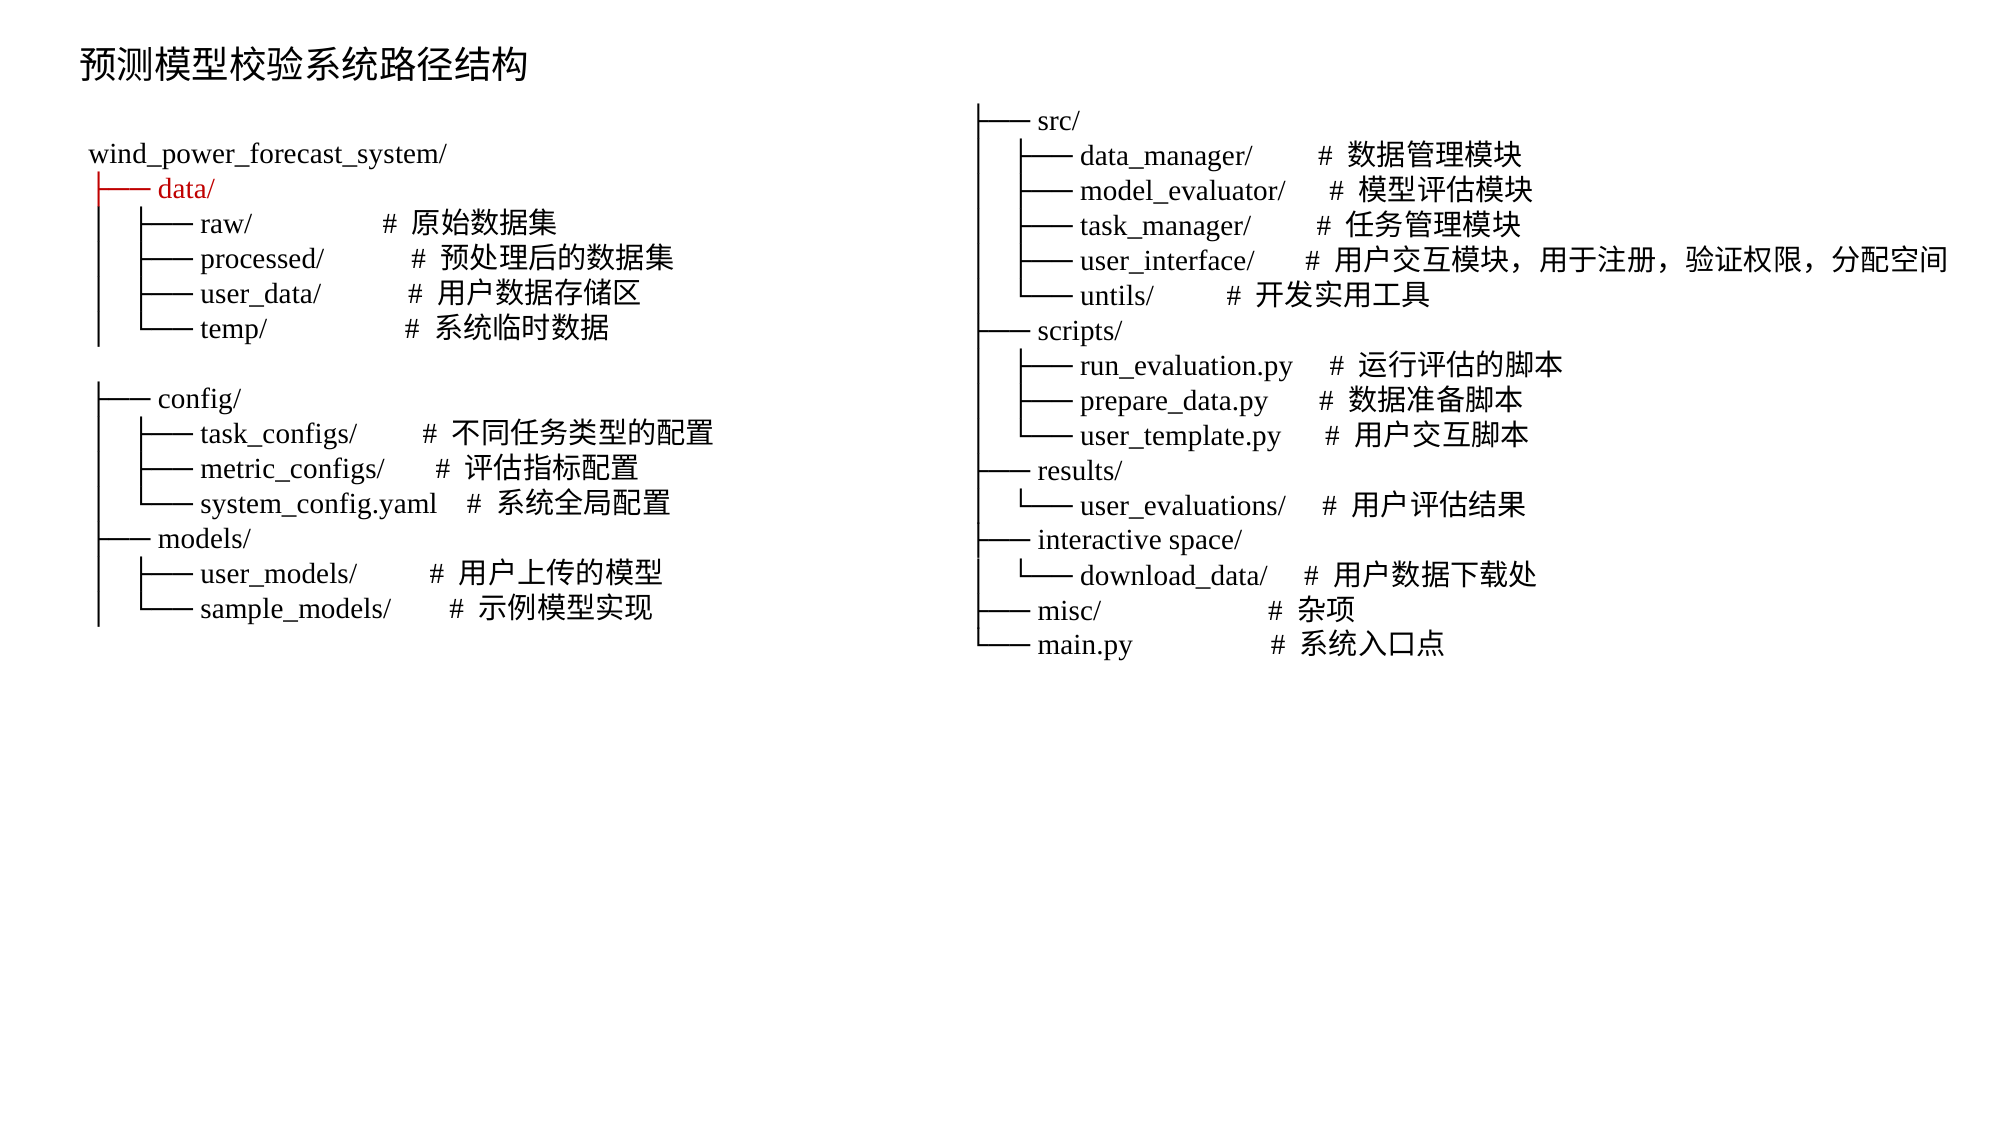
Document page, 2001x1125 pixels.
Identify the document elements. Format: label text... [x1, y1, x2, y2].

text_box wind_power_forecast_system/ ├── data/ │ ├── raw/ # 原始数据集 │ ├── processed/ # 预处理后的数据集 │ ├── user_data/ # 用户数据存储区 │ └── temp/ # 系统临时数据 ├── config/ │ ├── task_configs/ # 不同任务类型的配置 │ ├── metric_configs/ # 评估指标配置 │ └── system_config.yaml # 系统全局配置 ├── models/ │ ├── user_models/ # 用户上传的模型 │ └── sample_models/ # 示例模型实现 [73, 127, 739, 632]
text_box ├── src/ │ ├── data_manager/ # 数据管理模块 │ ├── model_evaluator/ # 模型评估模块 │ ├── task_manager/ # 任务管理模块 │ ├── user_interface/ # 用户交互模块，用于注册，验证权限，分配空间 │ └── untils/ # 开发实用工具 ├── scripts/ │ ├── run_evaluation.py # 运行评估的脚本 │ ├── prepare_data.py # 数据准备脚本 │ └── user_template.py # 用户交互脚本 ├── results/ │ └── user_evaluations/ # 用户评估结果 ├── interactive space/ │ └── download_data/ # 用户数据下载处 ├── misc/ # 杂项 └── main.py # 系统入口点 [953, 94, 2000, 669]
text_box 预测模型校验系统路径结构 [64, 33, 545, 94]
